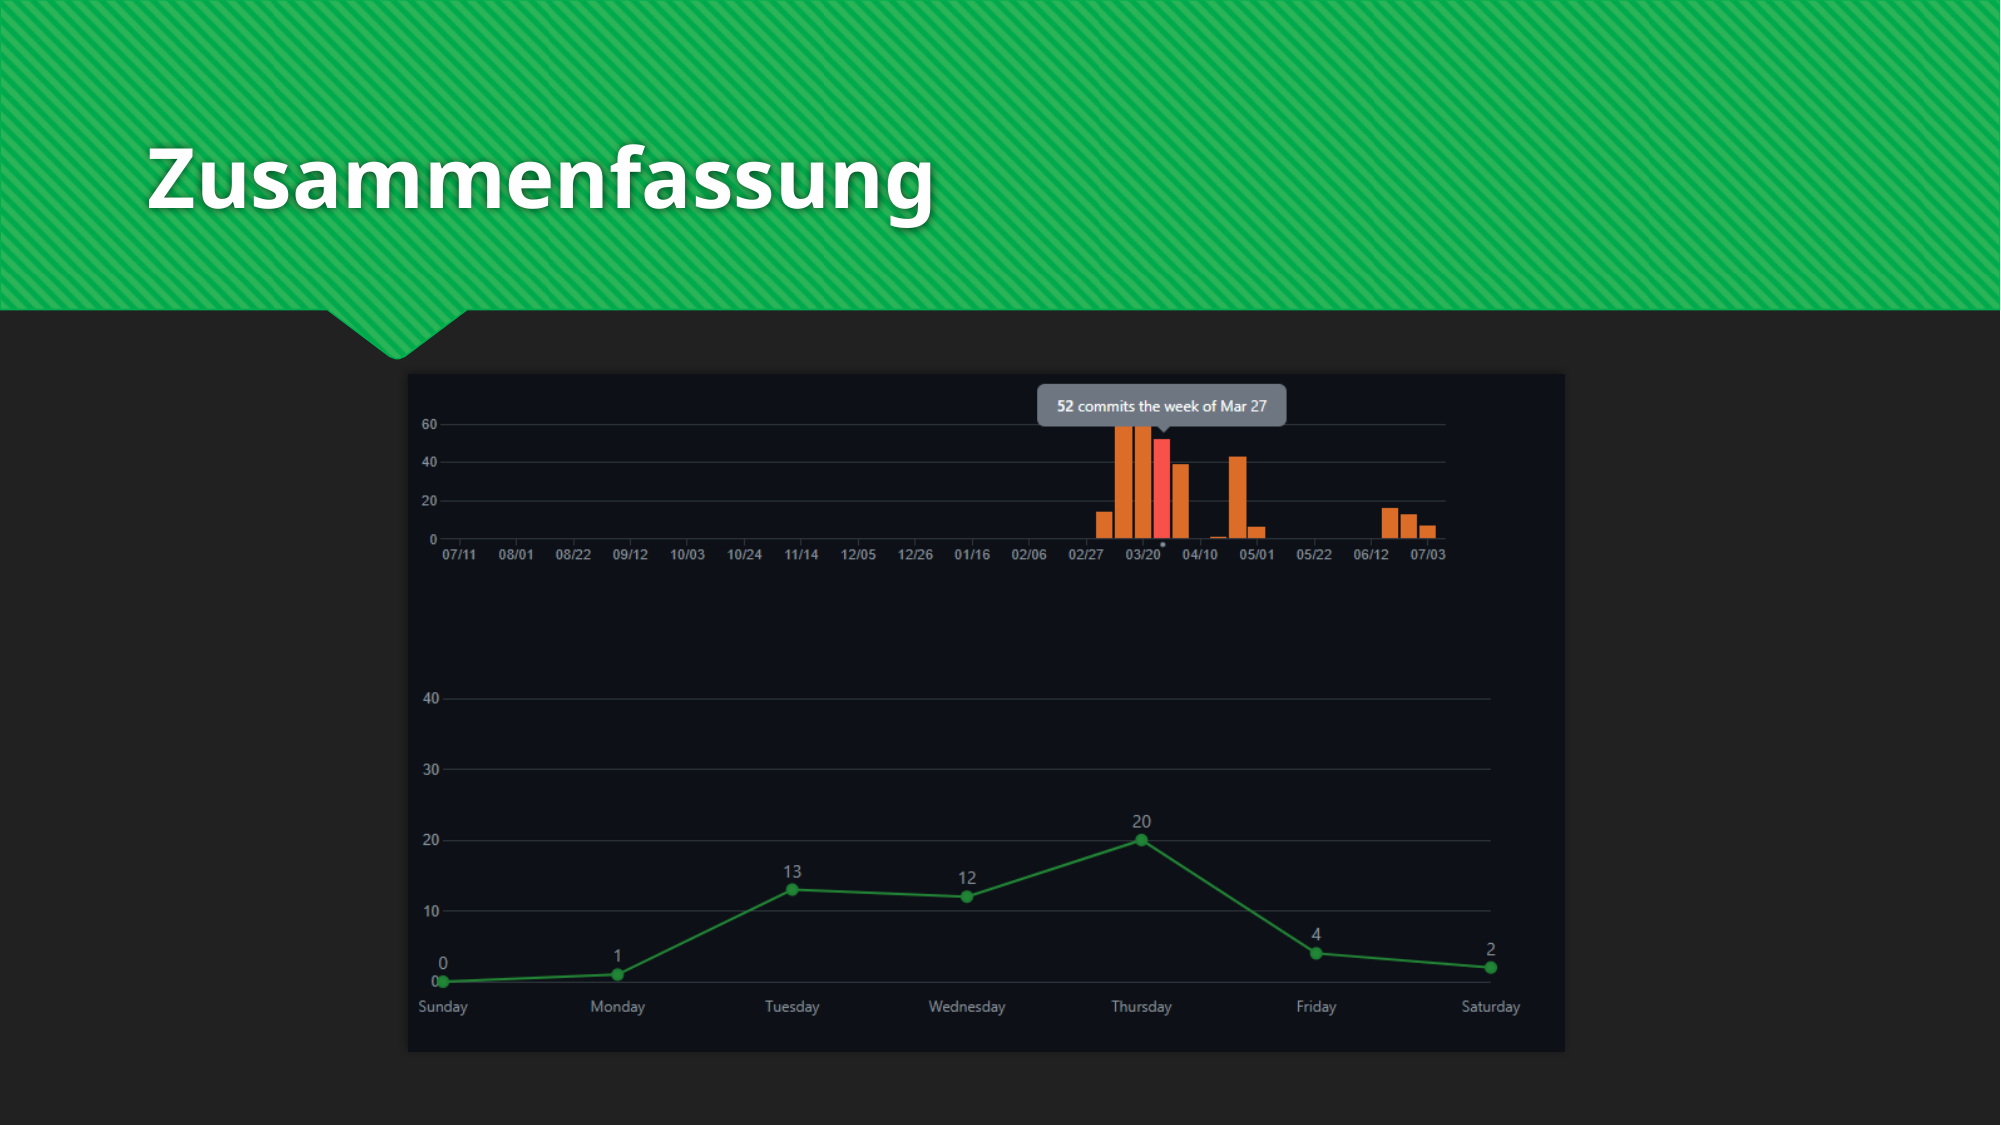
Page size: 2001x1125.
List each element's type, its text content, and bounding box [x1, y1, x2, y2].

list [407, 373, 1565, 1052]
title Zusammenfassung [132, 73, 1868, 233]
